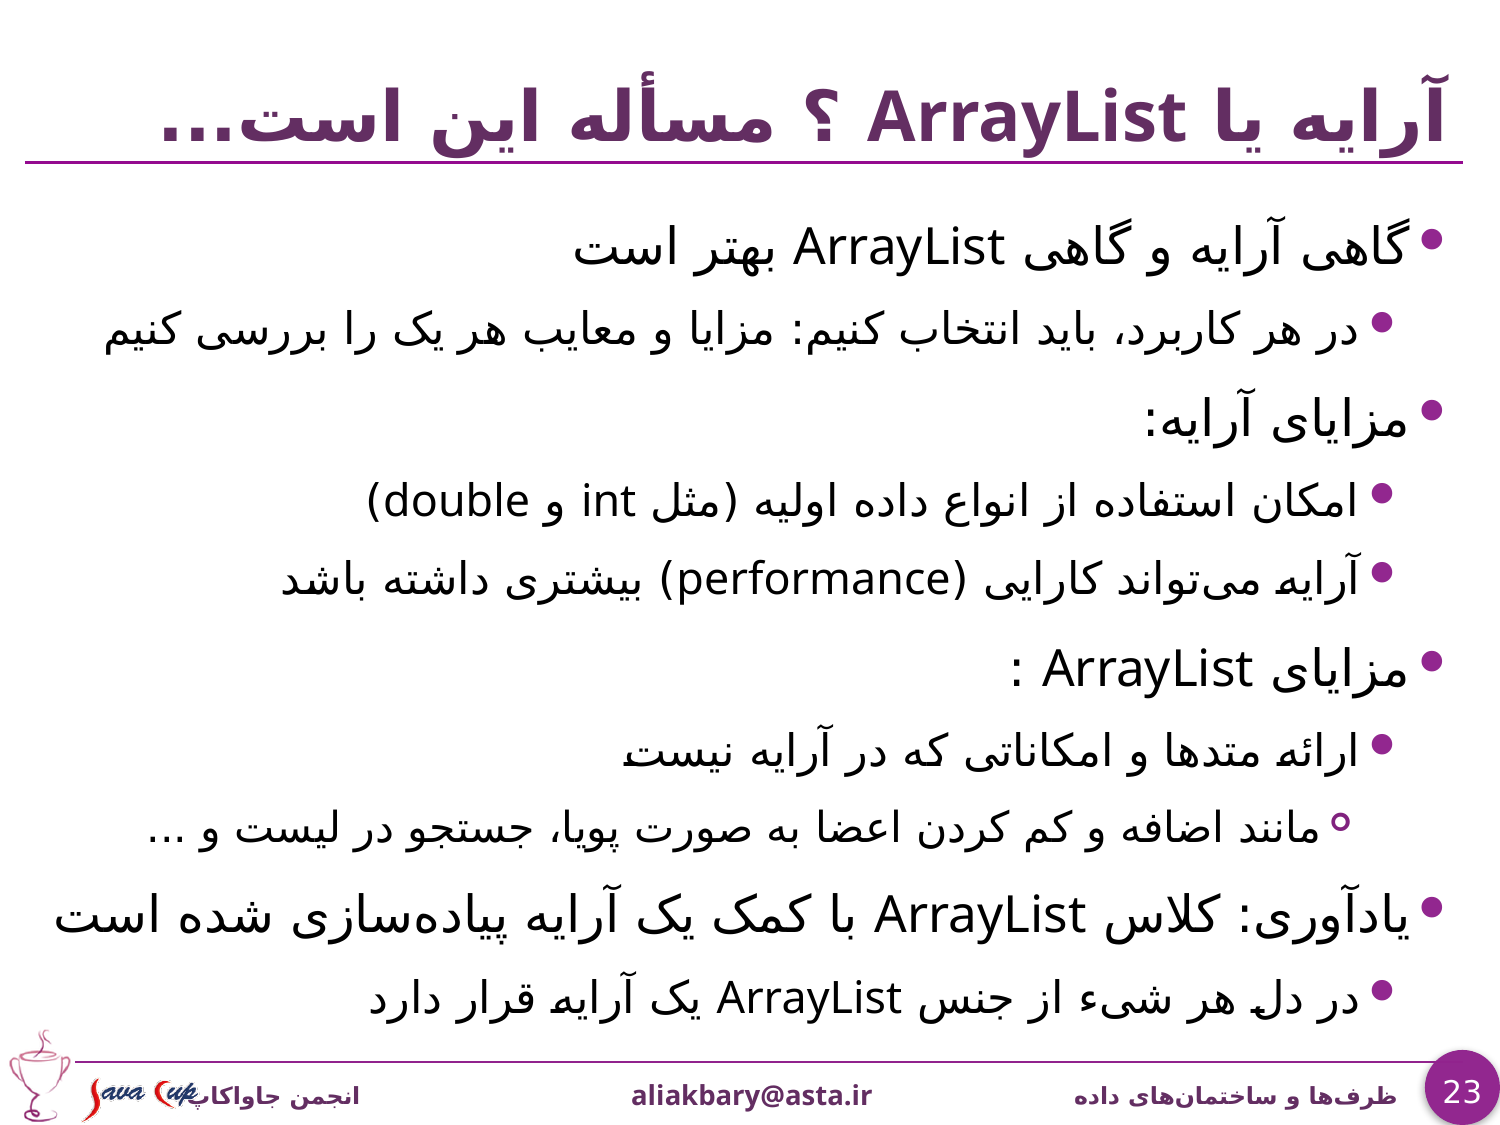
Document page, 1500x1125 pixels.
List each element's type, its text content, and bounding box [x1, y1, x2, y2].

picture [79, 1076, 200, 1125]
title آرایه یا ArrayList ؟ مسأله این است... [24, 37, 1463, 163]
picture [6, 1028, 75, 1125]
list گاهی آرایه و گاهی ArrayList بهتر است در هر کاربرد، باید انتخاب کنیم: مزایا و معایب هر یک را بررسی کنیم مزایای آرایه: امکان استفاده از انواع داده اولیه (مثل int و double) آرایه می‌تواند کارایی (performance) بیشتری داشته باشد مزایای ArrayList : ارائه متدها و امکاناتی که در آرایه نیست مانند اضافه و کم کردن اعضا به صورت پویا، جستجو در لیست و ... یادآوری: کلاس ArrayList با کمک یک آرایه پیاده‌سازی شده است در دل هر شیء از جنس ArrayList یک آرایه قرار دارد [24, 187, 1463, 1063]
